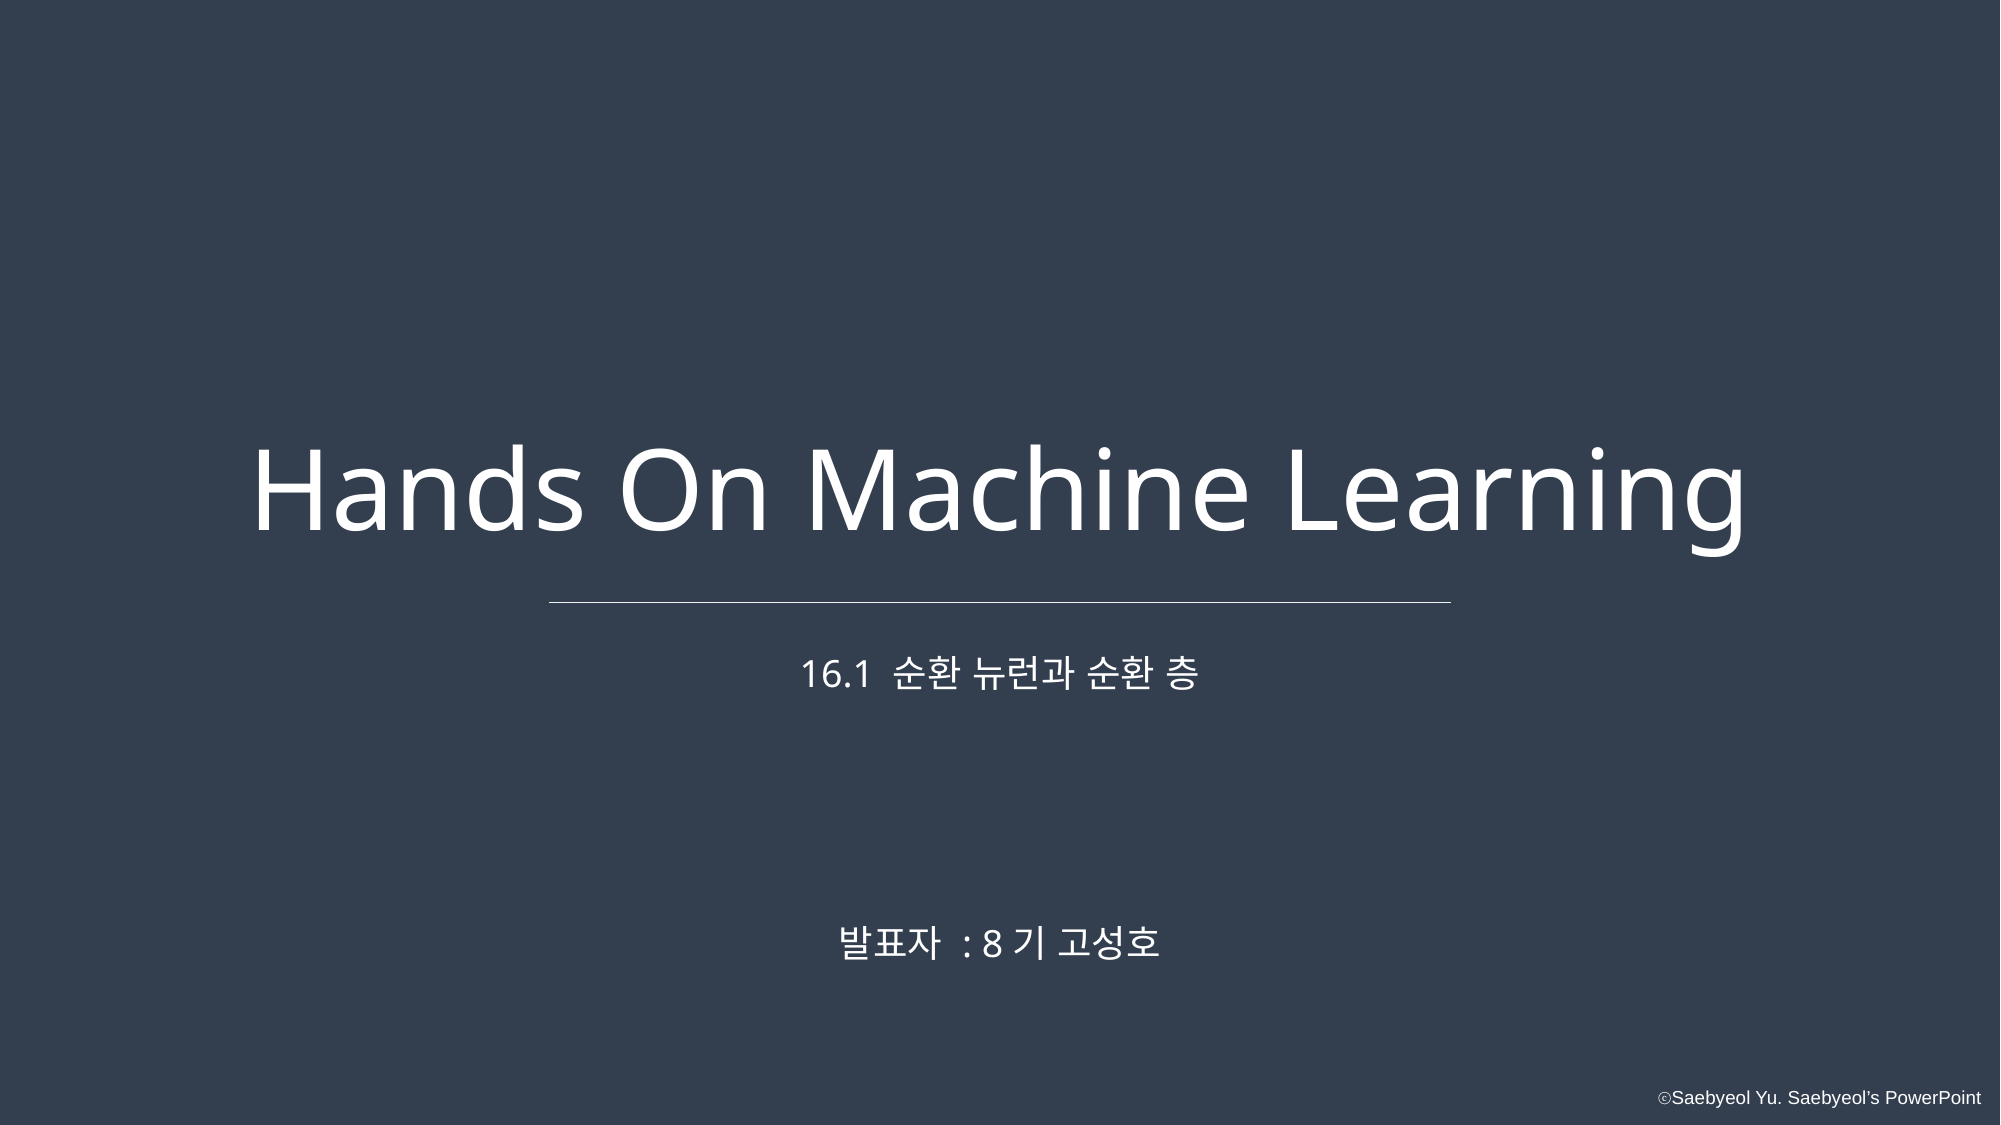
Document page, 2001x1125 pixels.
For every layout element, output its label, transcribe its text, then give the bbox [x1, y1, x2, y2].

text_box Hands On Machine Learning [233, 410, 1767, 561]
text_box 16.1 순환 뉴런과 순환 층 발표자 : 8기 고성호 [784, 642, 1216, 973]
